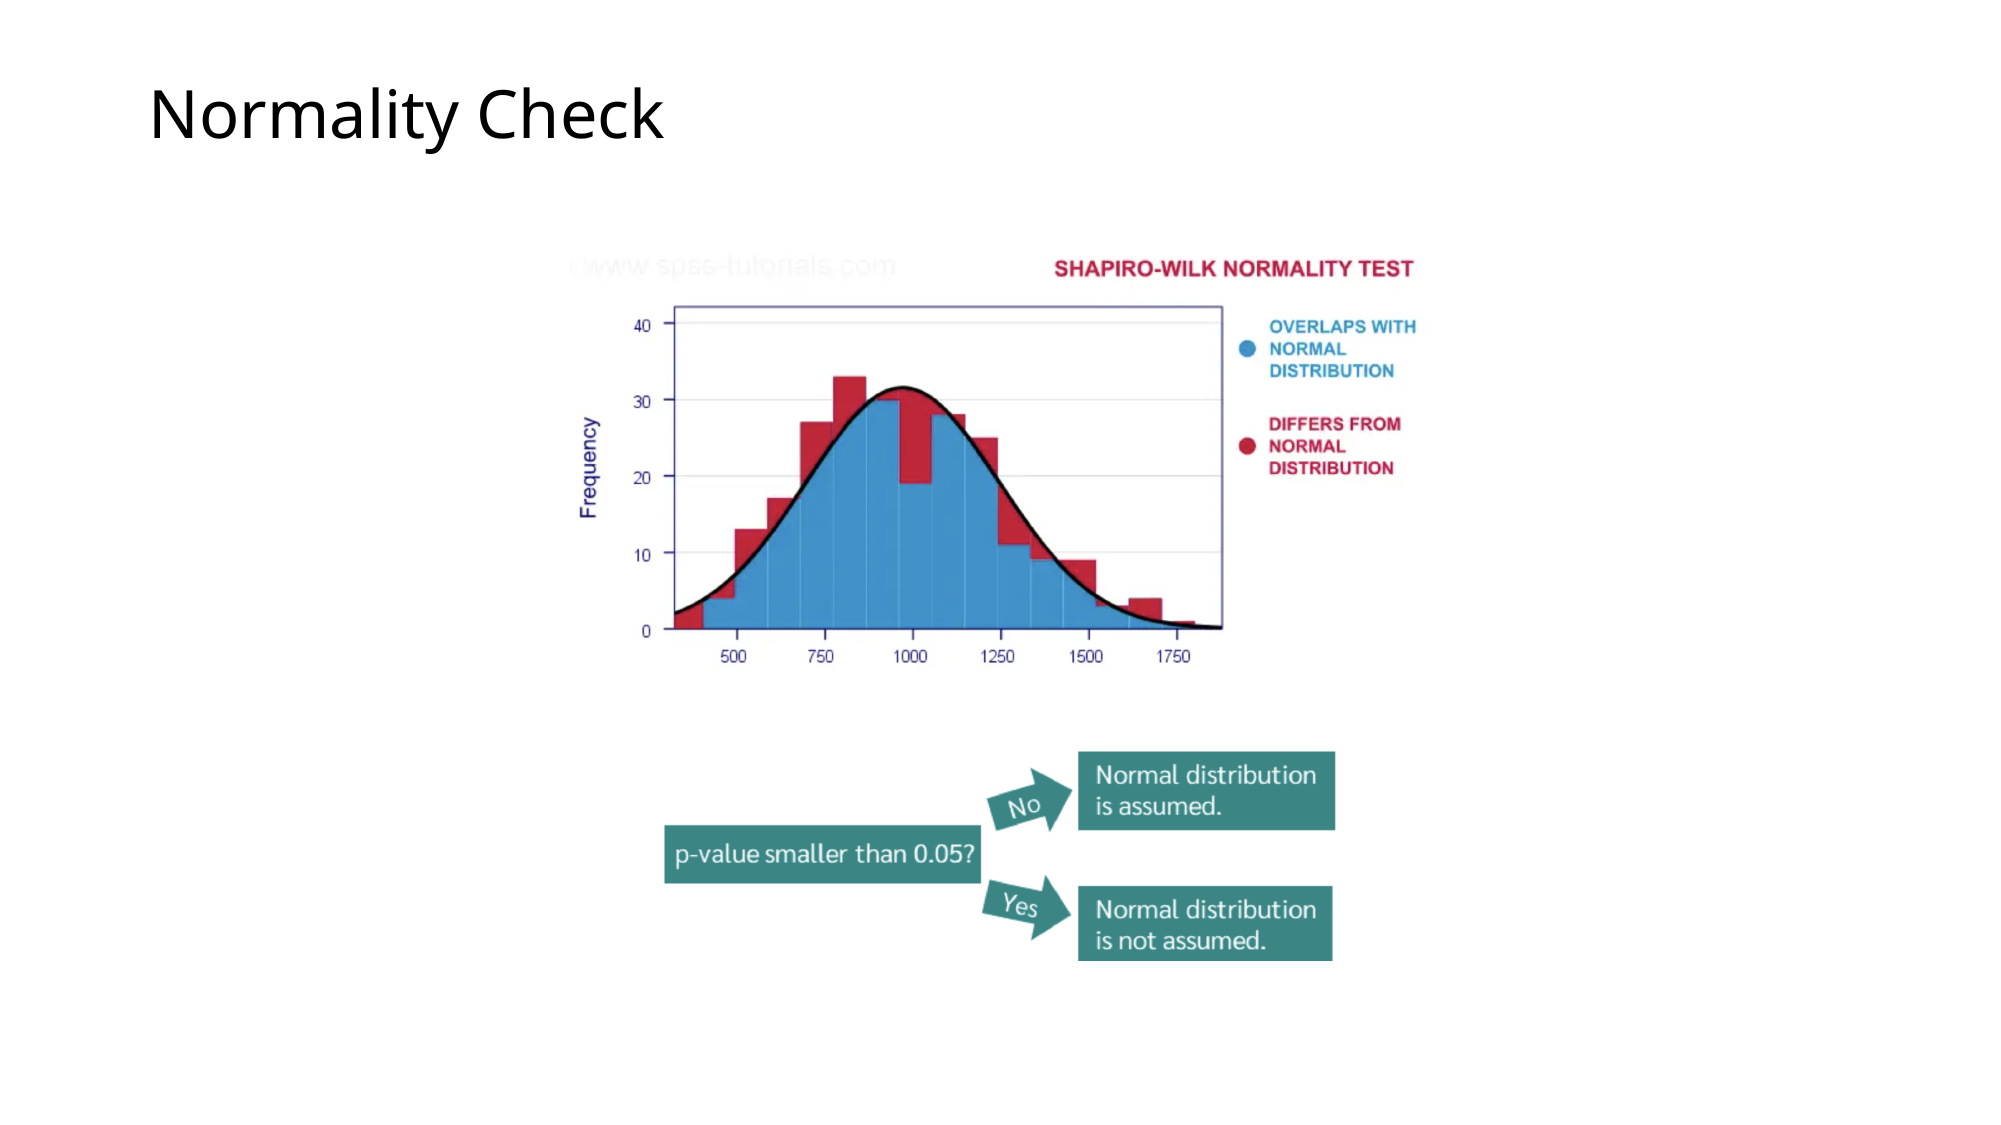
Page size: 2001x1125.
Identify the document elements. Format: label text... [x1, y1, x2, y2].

picture [569, 252, 1431, 678]
picture [654, 735, 1346, 972]
subtitle Normality Check [133, 73, 1867, 194]
